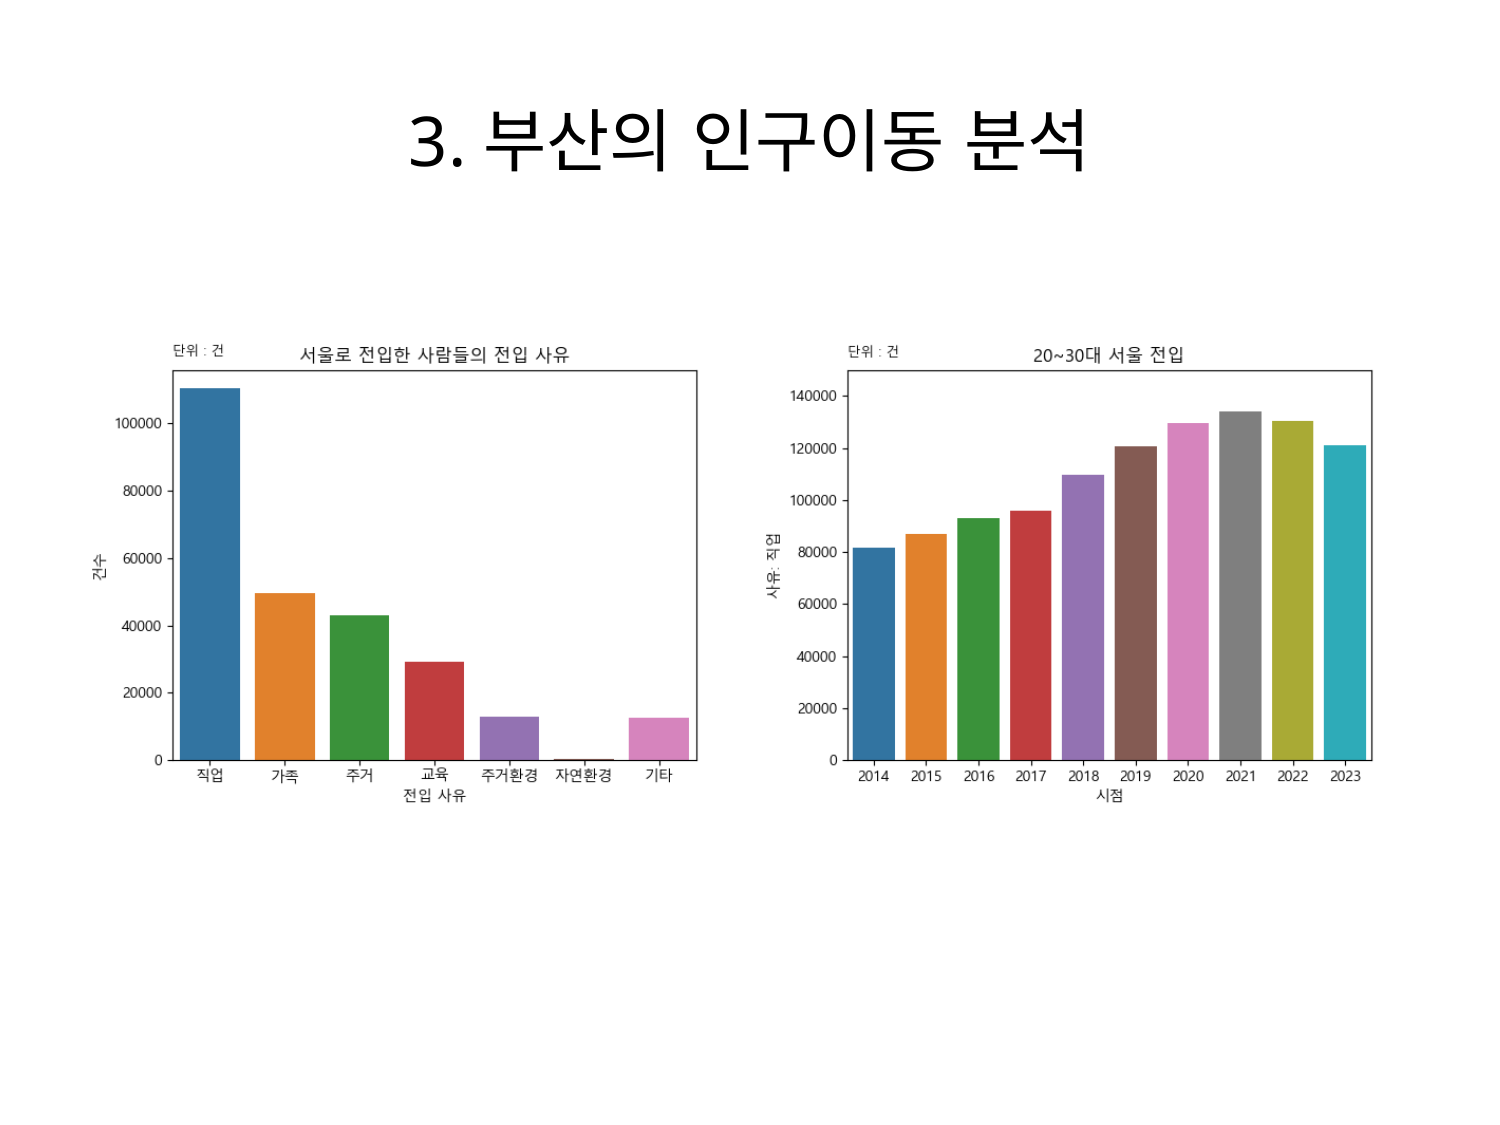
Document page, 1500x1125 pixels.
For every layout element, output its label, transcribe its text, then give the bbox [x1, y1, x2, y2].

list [766, 308, 1439, 817]
picture [87, 308, 764, 817]
title 3.부산의 인구이동 분석 [75, 45, 1425, 233]
